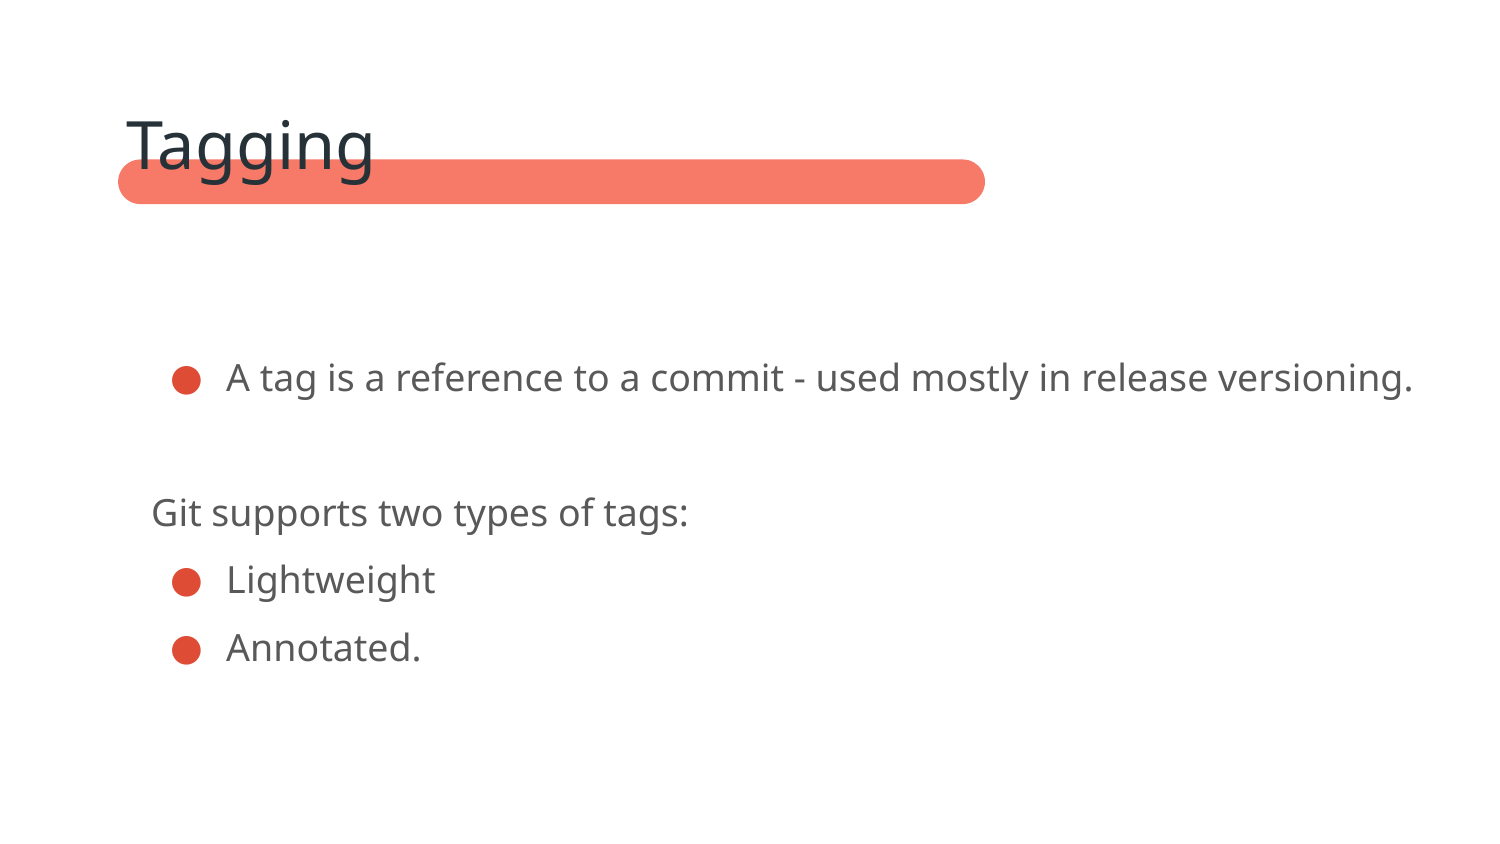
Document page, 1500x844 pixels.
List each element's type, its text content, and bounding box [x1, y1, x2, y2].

text_box [119, 189, 984, 205]
text_box Tagging [111, 87, 1376, 189]
text_box A tag is a reference to a commit - used mostly in release versioning. Git supports two types of tags: Lightweight Annotated. [136, 316, 1457, 684]
